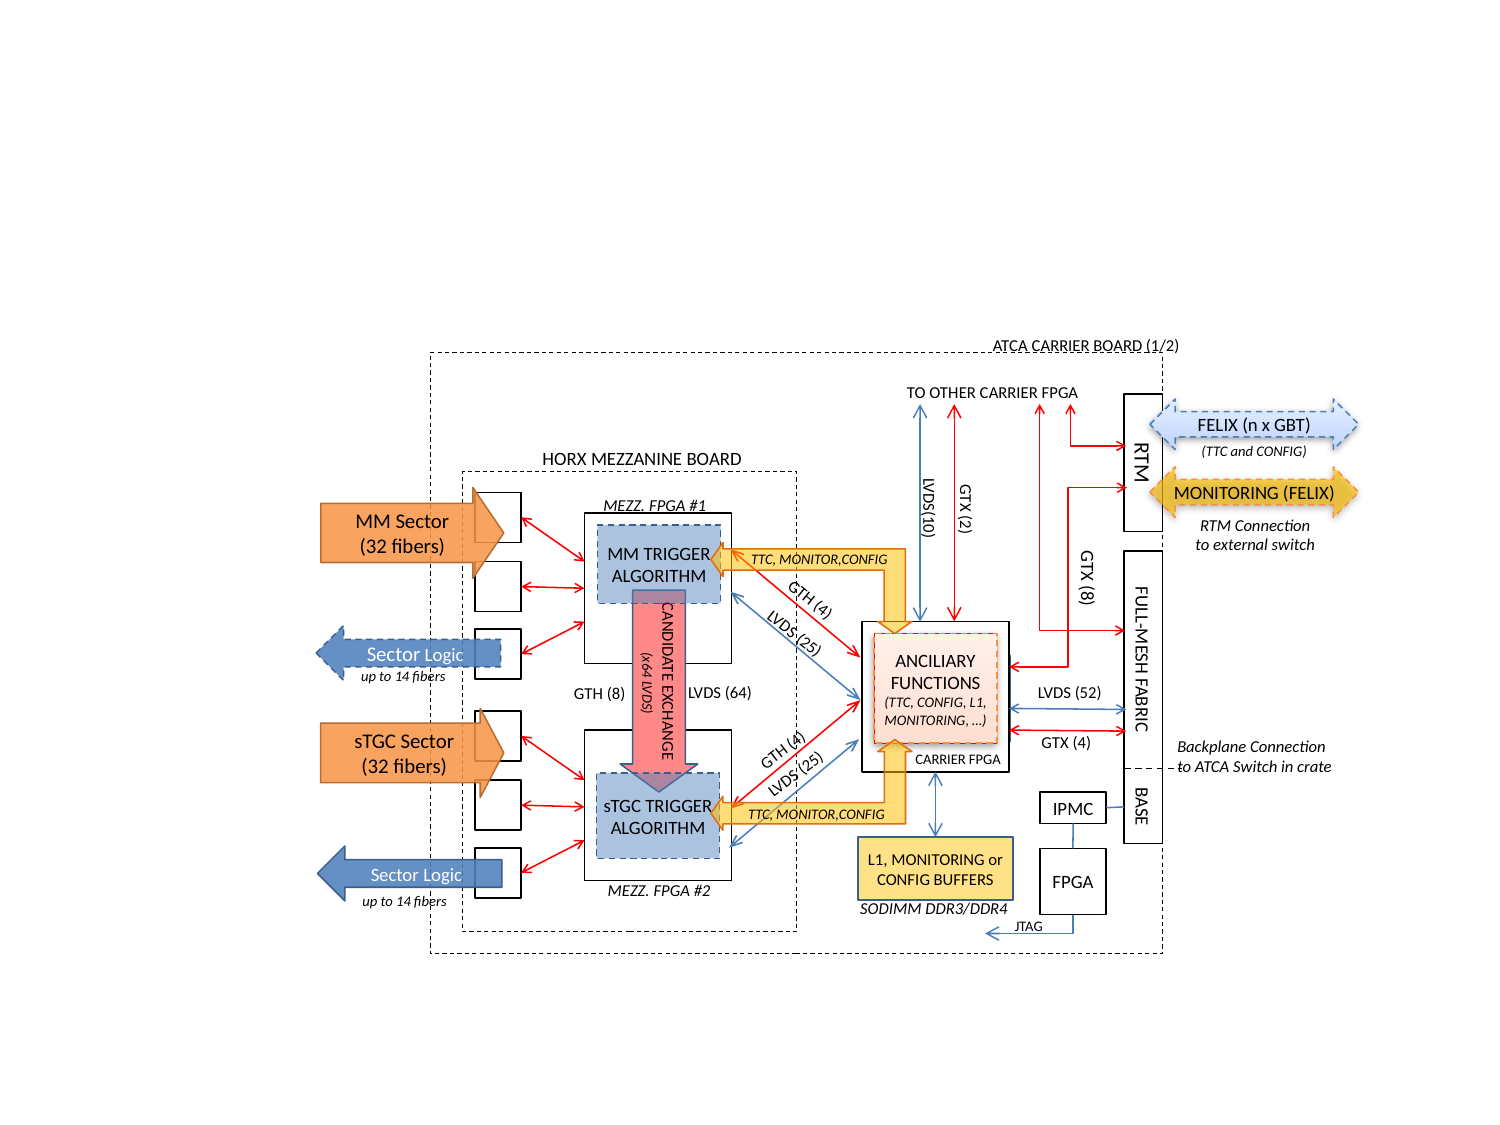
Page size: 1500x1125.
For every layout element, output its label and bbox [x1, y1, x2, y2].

text_box [315, 326, 1359, 954]
